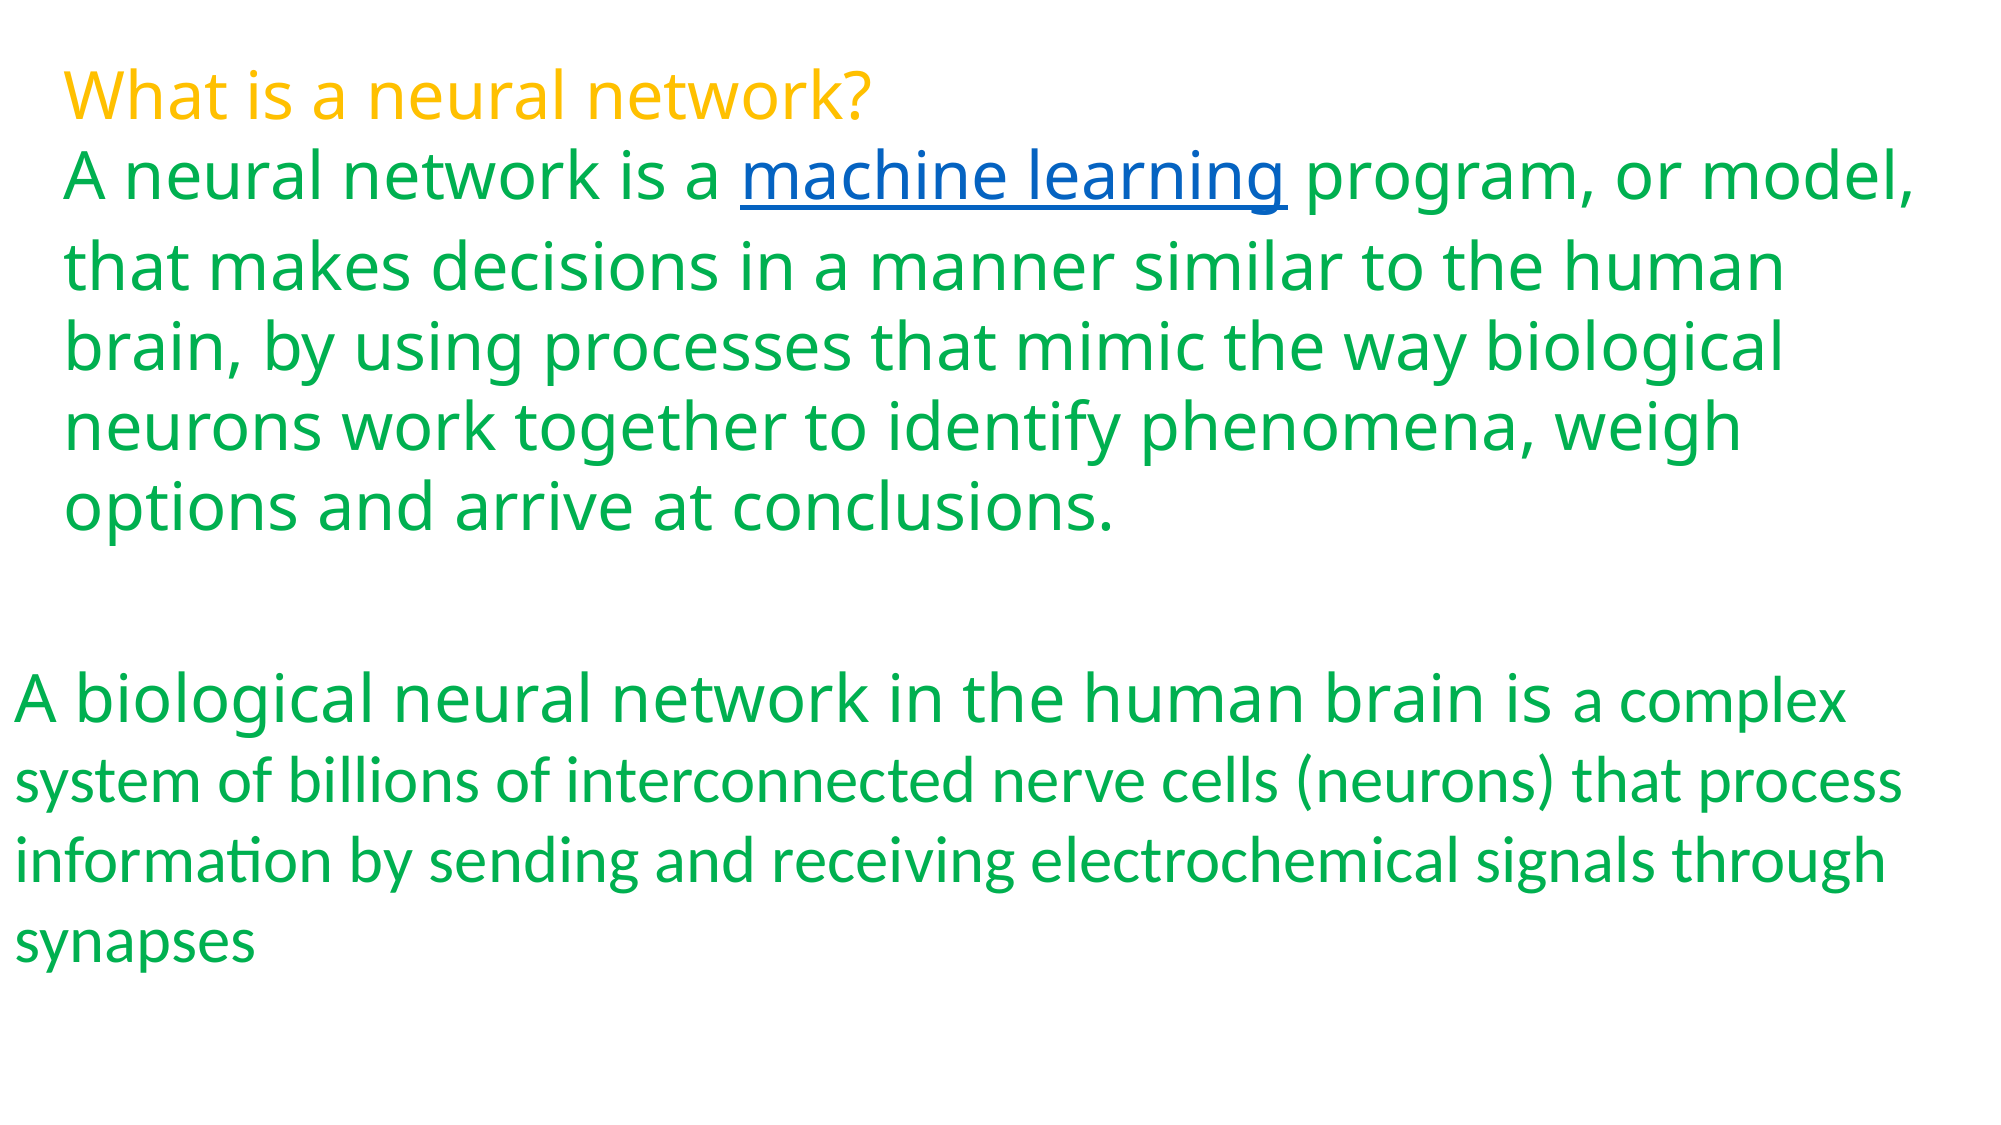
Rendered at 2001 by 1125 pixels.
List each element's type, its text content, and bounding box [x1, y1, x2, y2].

text_box A biological neural network in the human brain is a complex system of billions of interconnected nerve cells (neurons) that process information by sending and receiving electrochemical signals through synapses [0, 648, 1970, 983]
text_box What is a neural network? A neural network is a machine learning program, or model, that makes decisions in a manner similar to the human brain, by using processes that mimic the way biological neurons work together to identify phenomena, weigh options and arrive at conclusions. [49, 45, 2000, 552]
